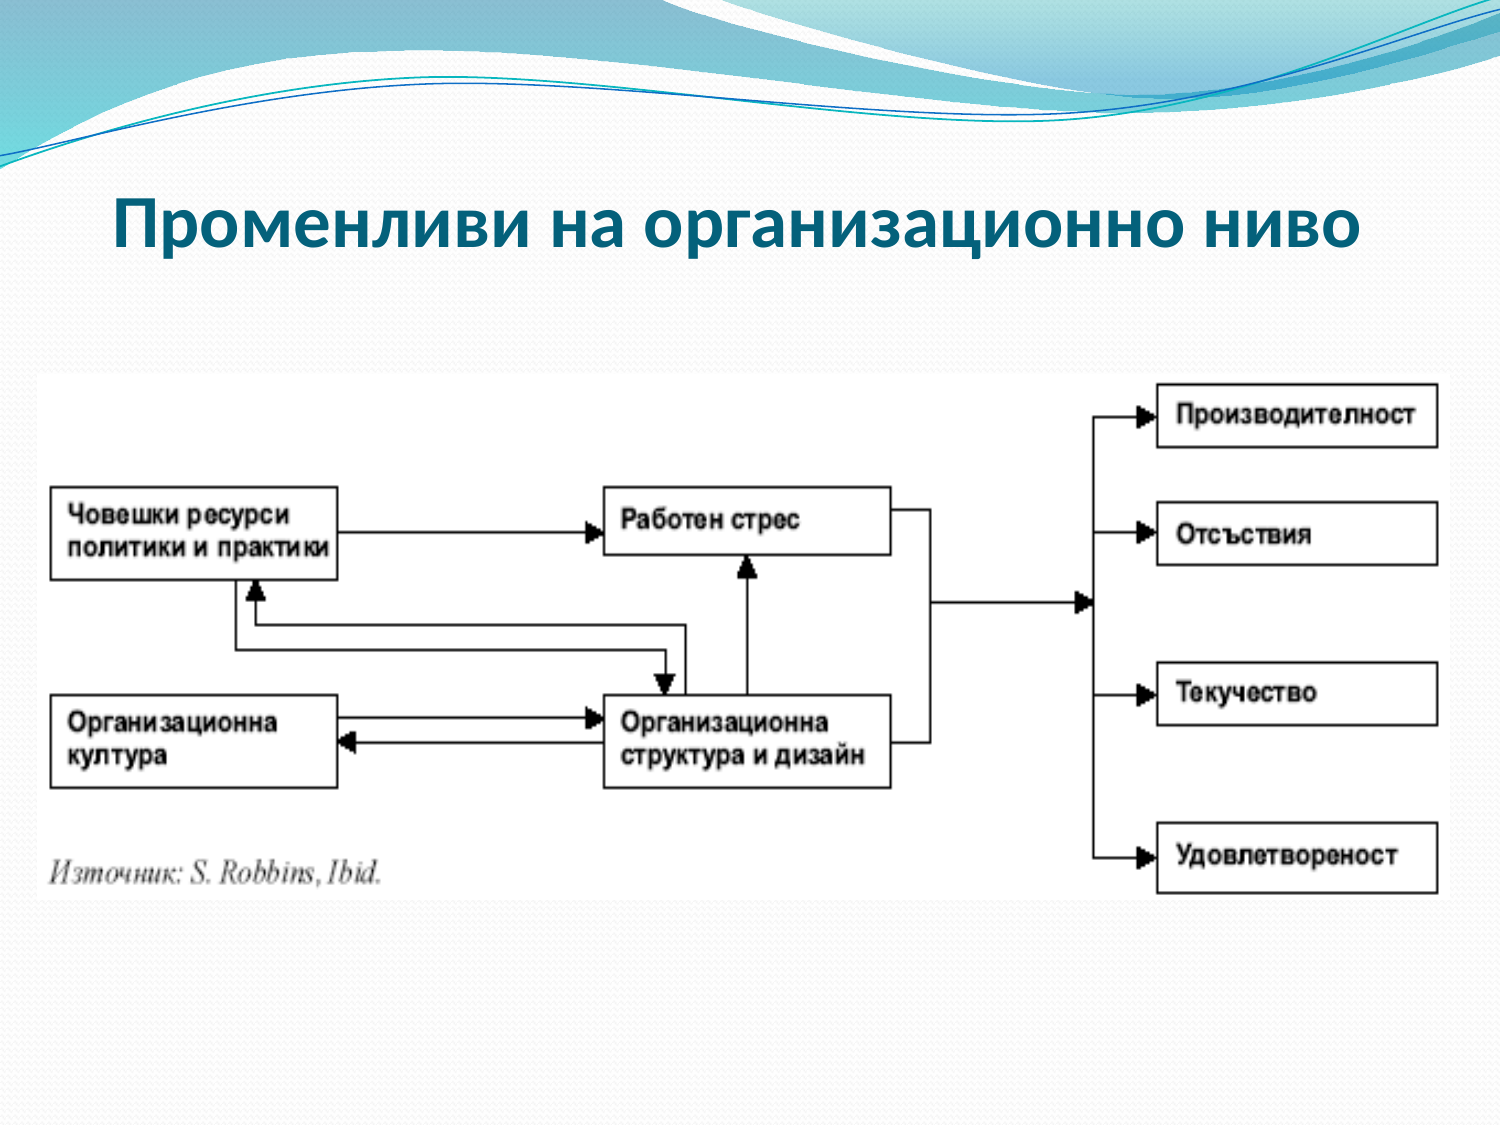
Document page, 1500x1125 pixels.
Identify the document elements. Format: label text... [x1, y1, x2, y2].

title Променливи на организационно ниво [112, 124, 1376, 263]
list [37, 374, 1451, 901]
